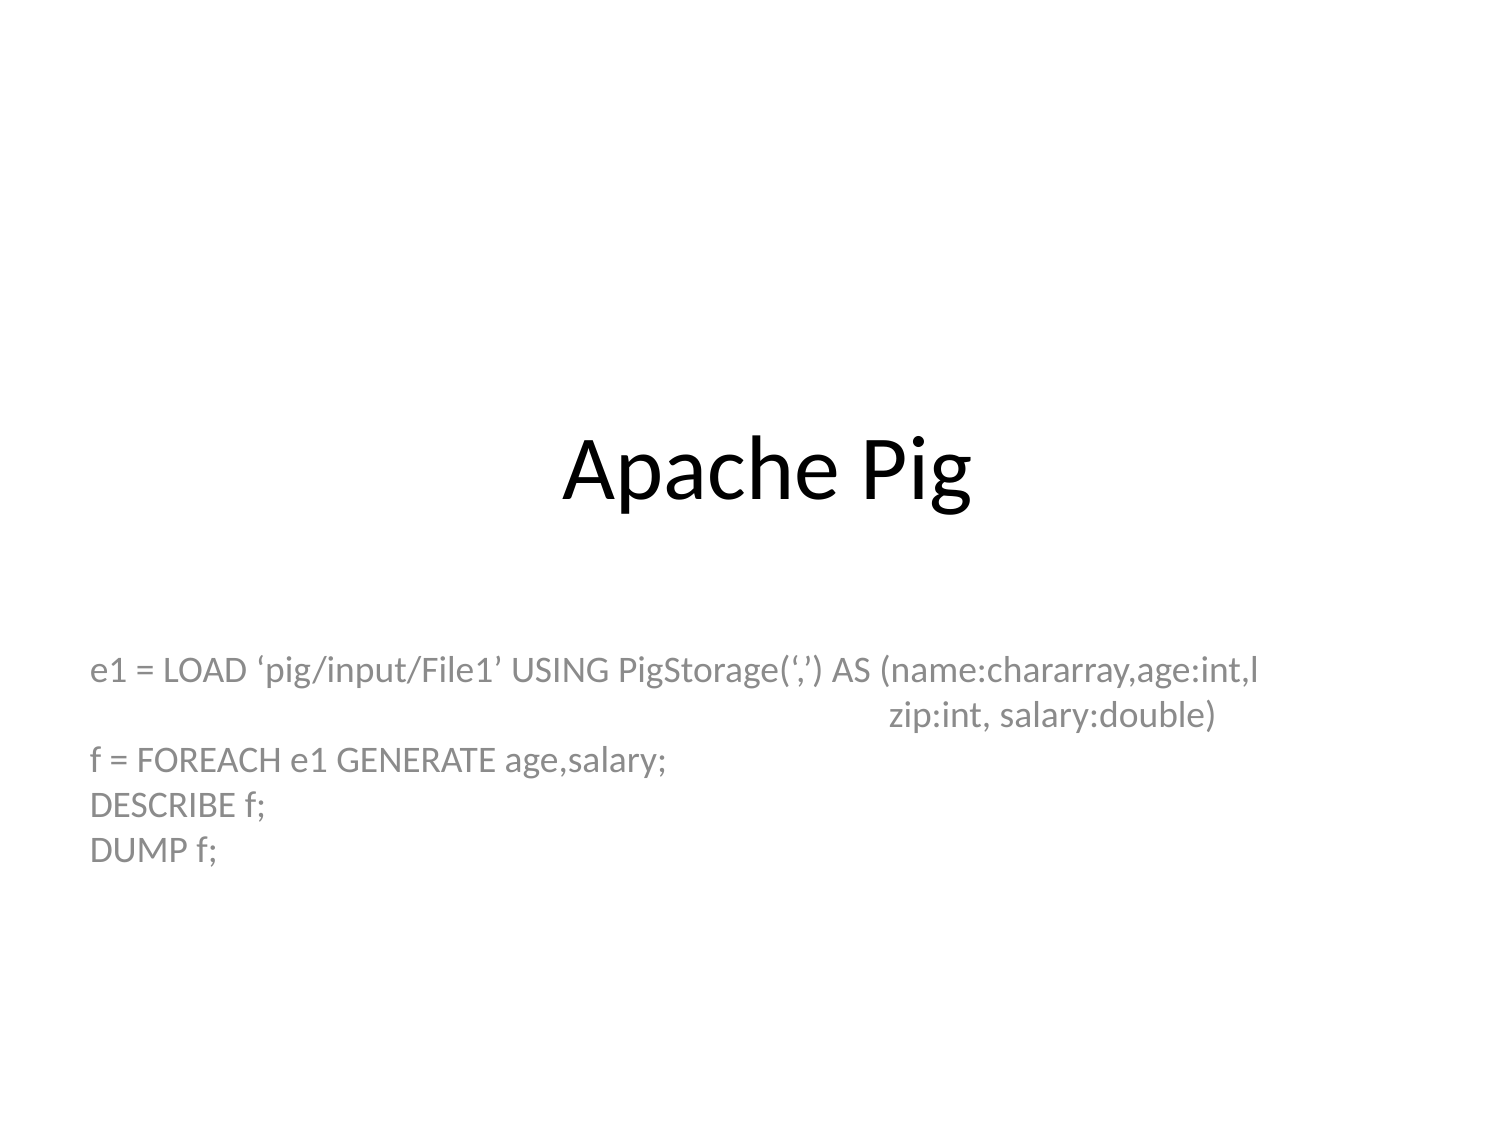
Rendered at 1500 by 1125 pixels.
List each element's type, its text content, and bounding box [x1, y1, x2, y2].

text_box e1 = LOAD ‘pig/input/File1’ USING PigStorage(‘,’) AS (name:chararray,age:int,l zip:int, salary:double) f = FOREACH e1 GENERATE age,salary; DESCRIBE f; DUMP f; [75, 637, 1450, 988]
text_box Apache Pig [130, 342, 1406, 584]
